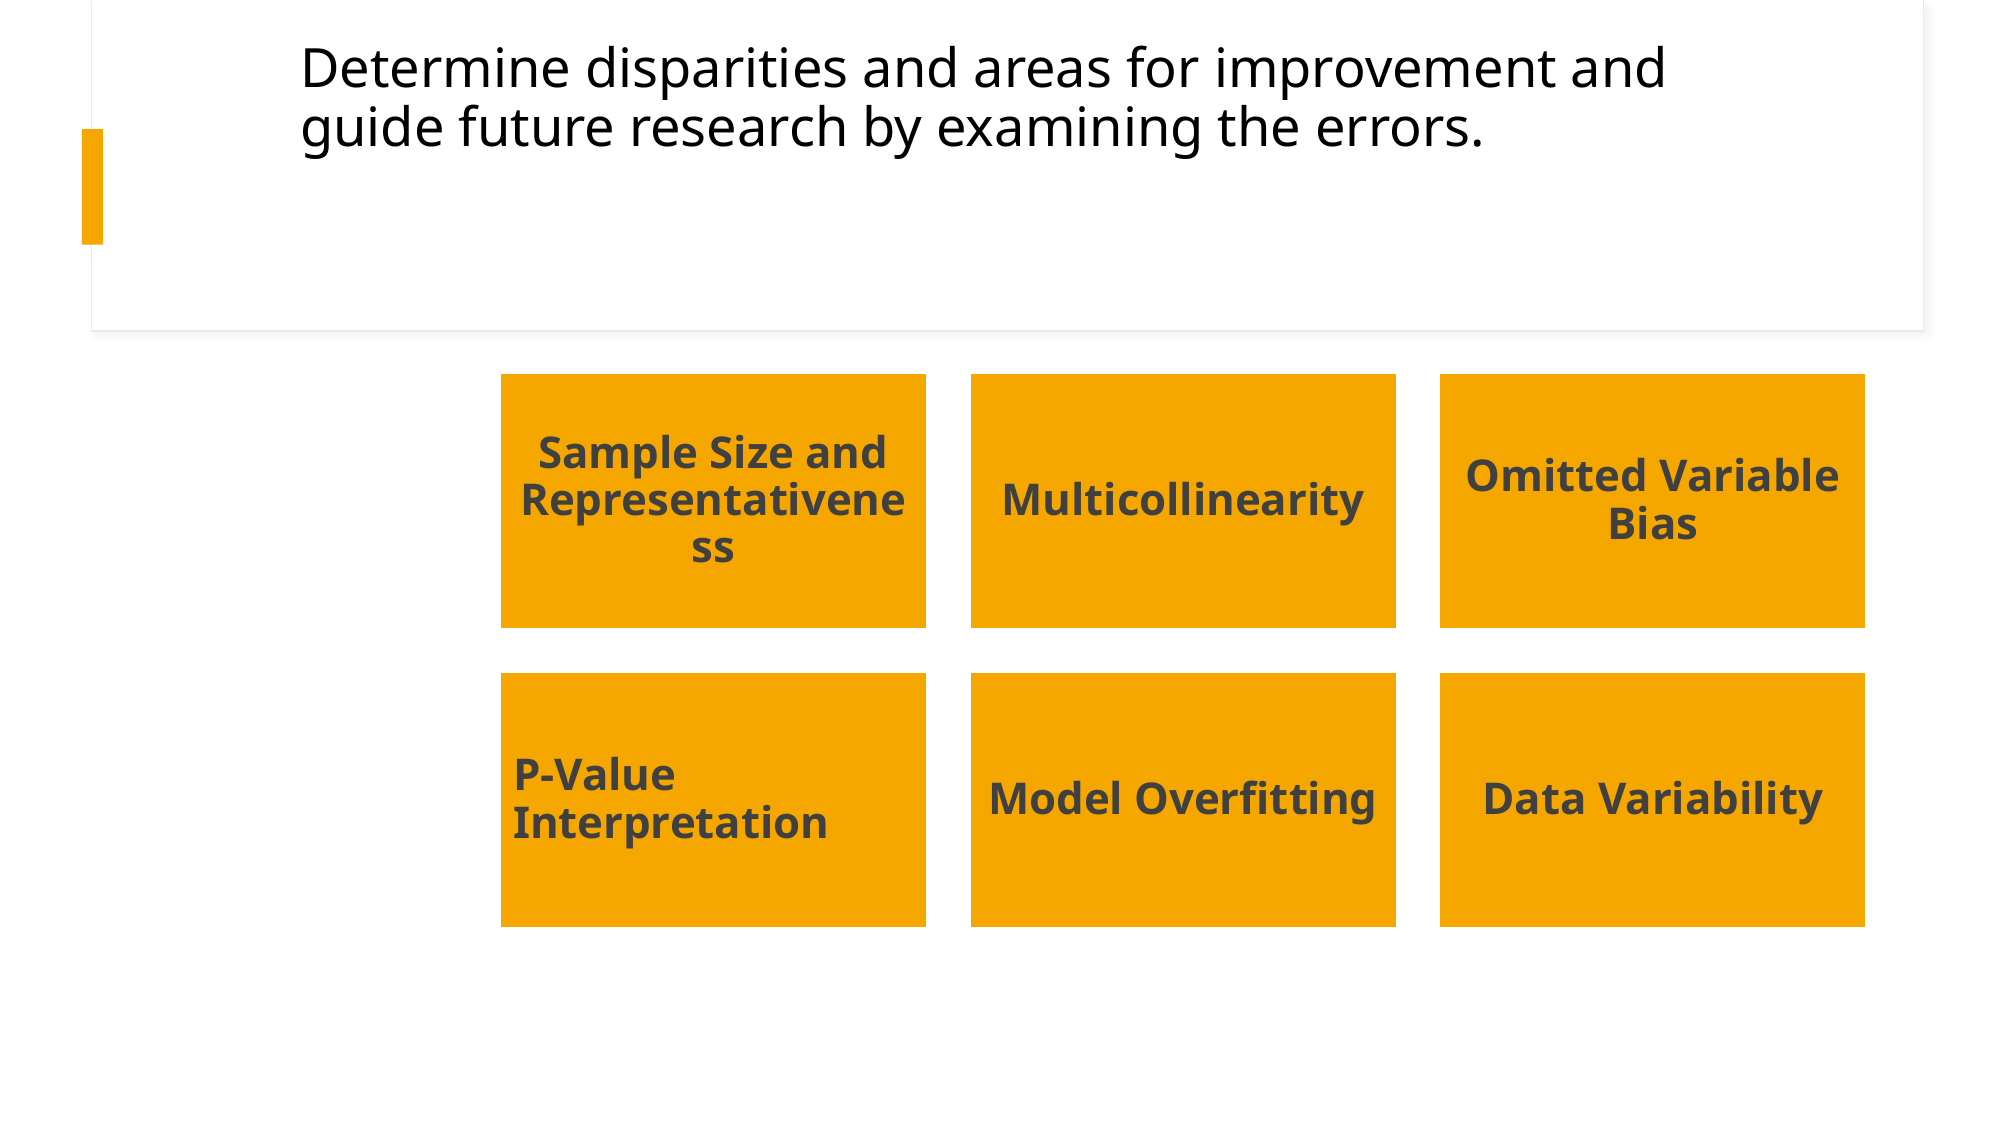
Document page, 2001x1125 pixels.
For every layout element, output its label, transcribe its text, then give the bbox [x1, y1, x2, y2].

title Determine disparities and areas for improvement and guide future research by examining the errors. [285, 26, 1748, 237]
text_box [499, 236, 1867, 1065]
